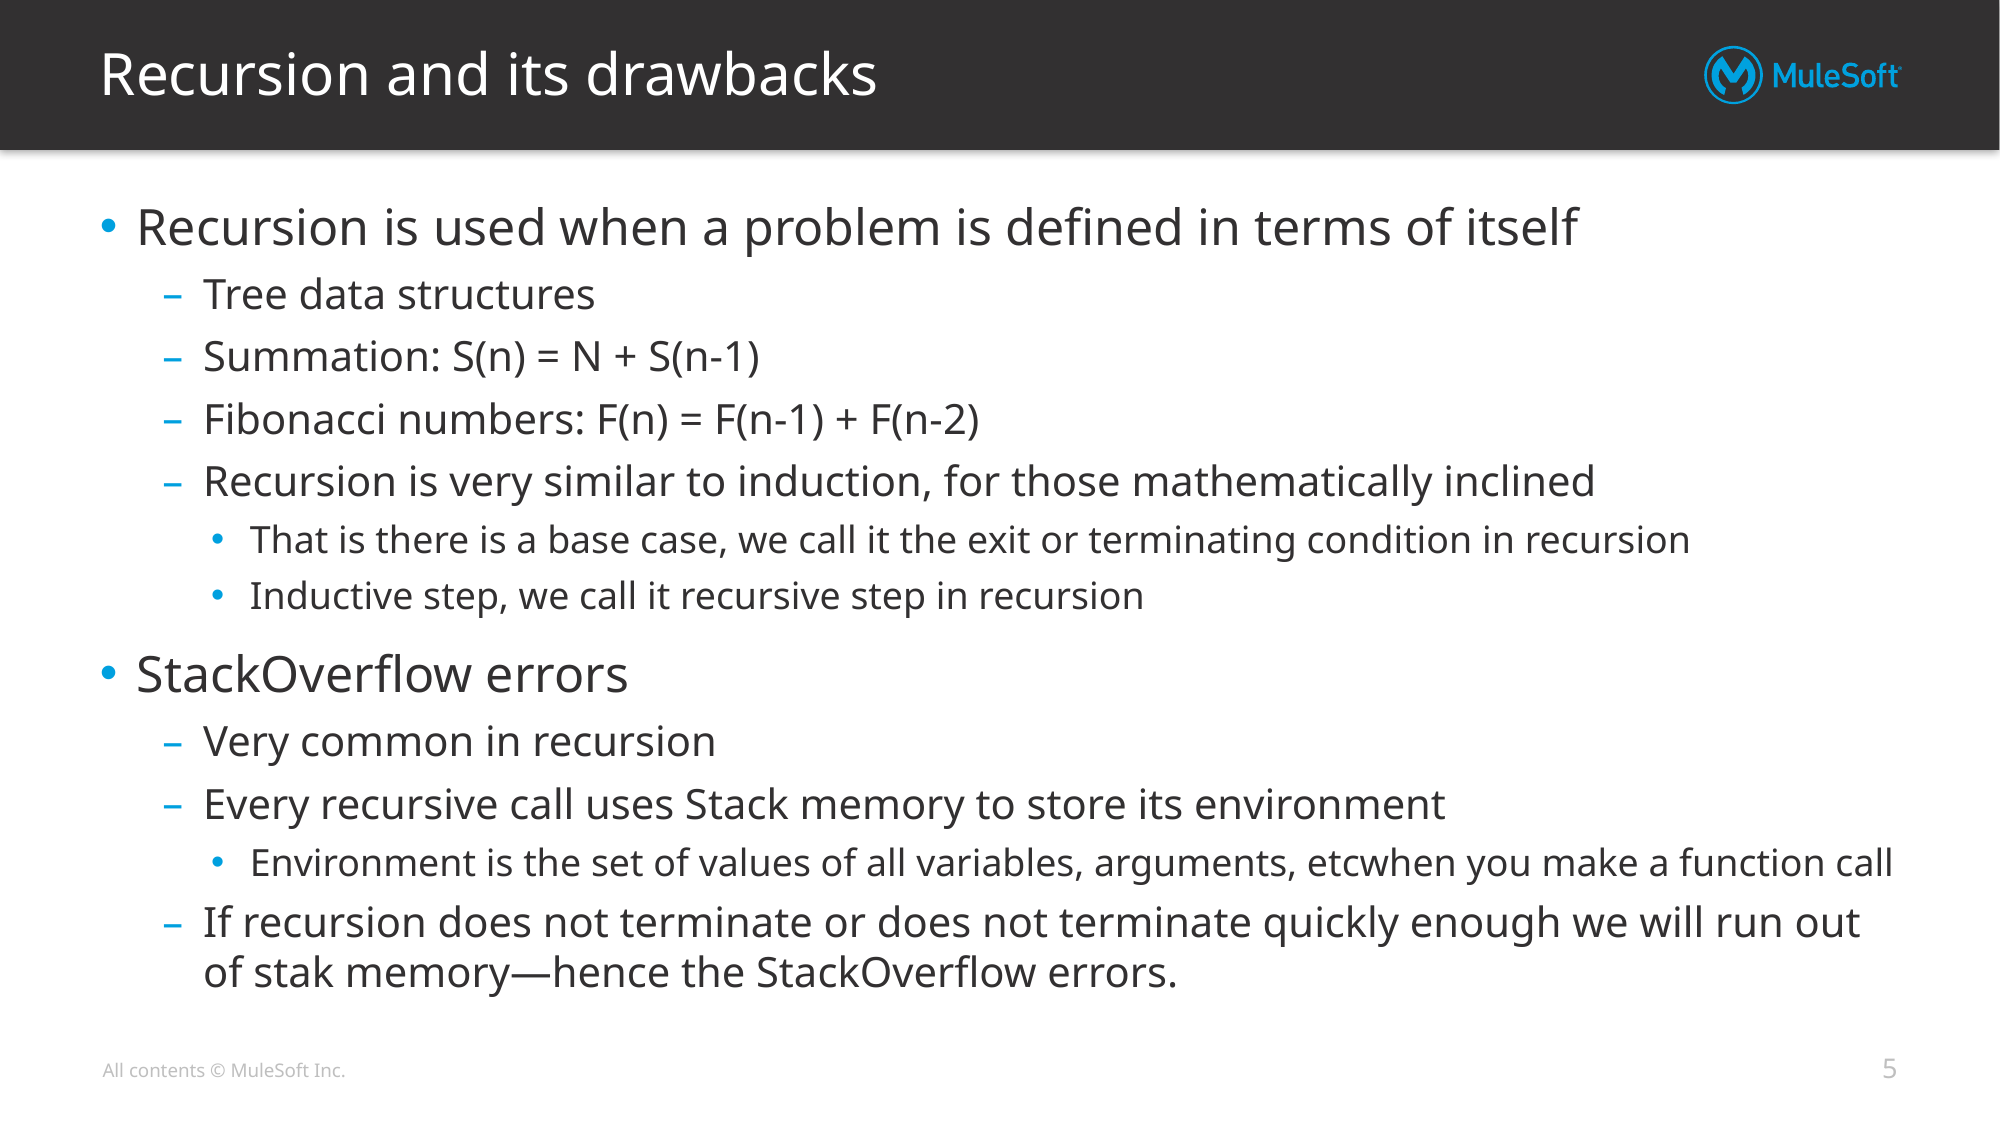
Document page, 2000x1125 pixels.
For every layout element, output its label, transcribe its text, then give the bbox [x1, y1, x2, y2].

title Recursion and its drawbacks [99, 0, 1656, 148]
list Recursion is used when a problem is defined in terms of itself Tree data structures Summation: S(n) = N + S(n-1) Fibonacci numbers: F(n) = F(n-1) + F(n-2) Recursion is very similar to induction, for those mathematically inclined That is there is a base case, we call it the exit or terminating condition in recursion Inductive step, we call it recursive step in recursion StackOverflow errors Very common in recursion Every recursive call uses Stack memory to store its environment Environment is the set of values of all variables, arguments, etcwhen you make a function call If recursion does not terminate or does not terminate quickly enough we will run out of stak memory—hence the StackOverflow errors. [99, 195, 1898, 1019]
slide_number 5 [1785, 1039, 1898, 1100]
